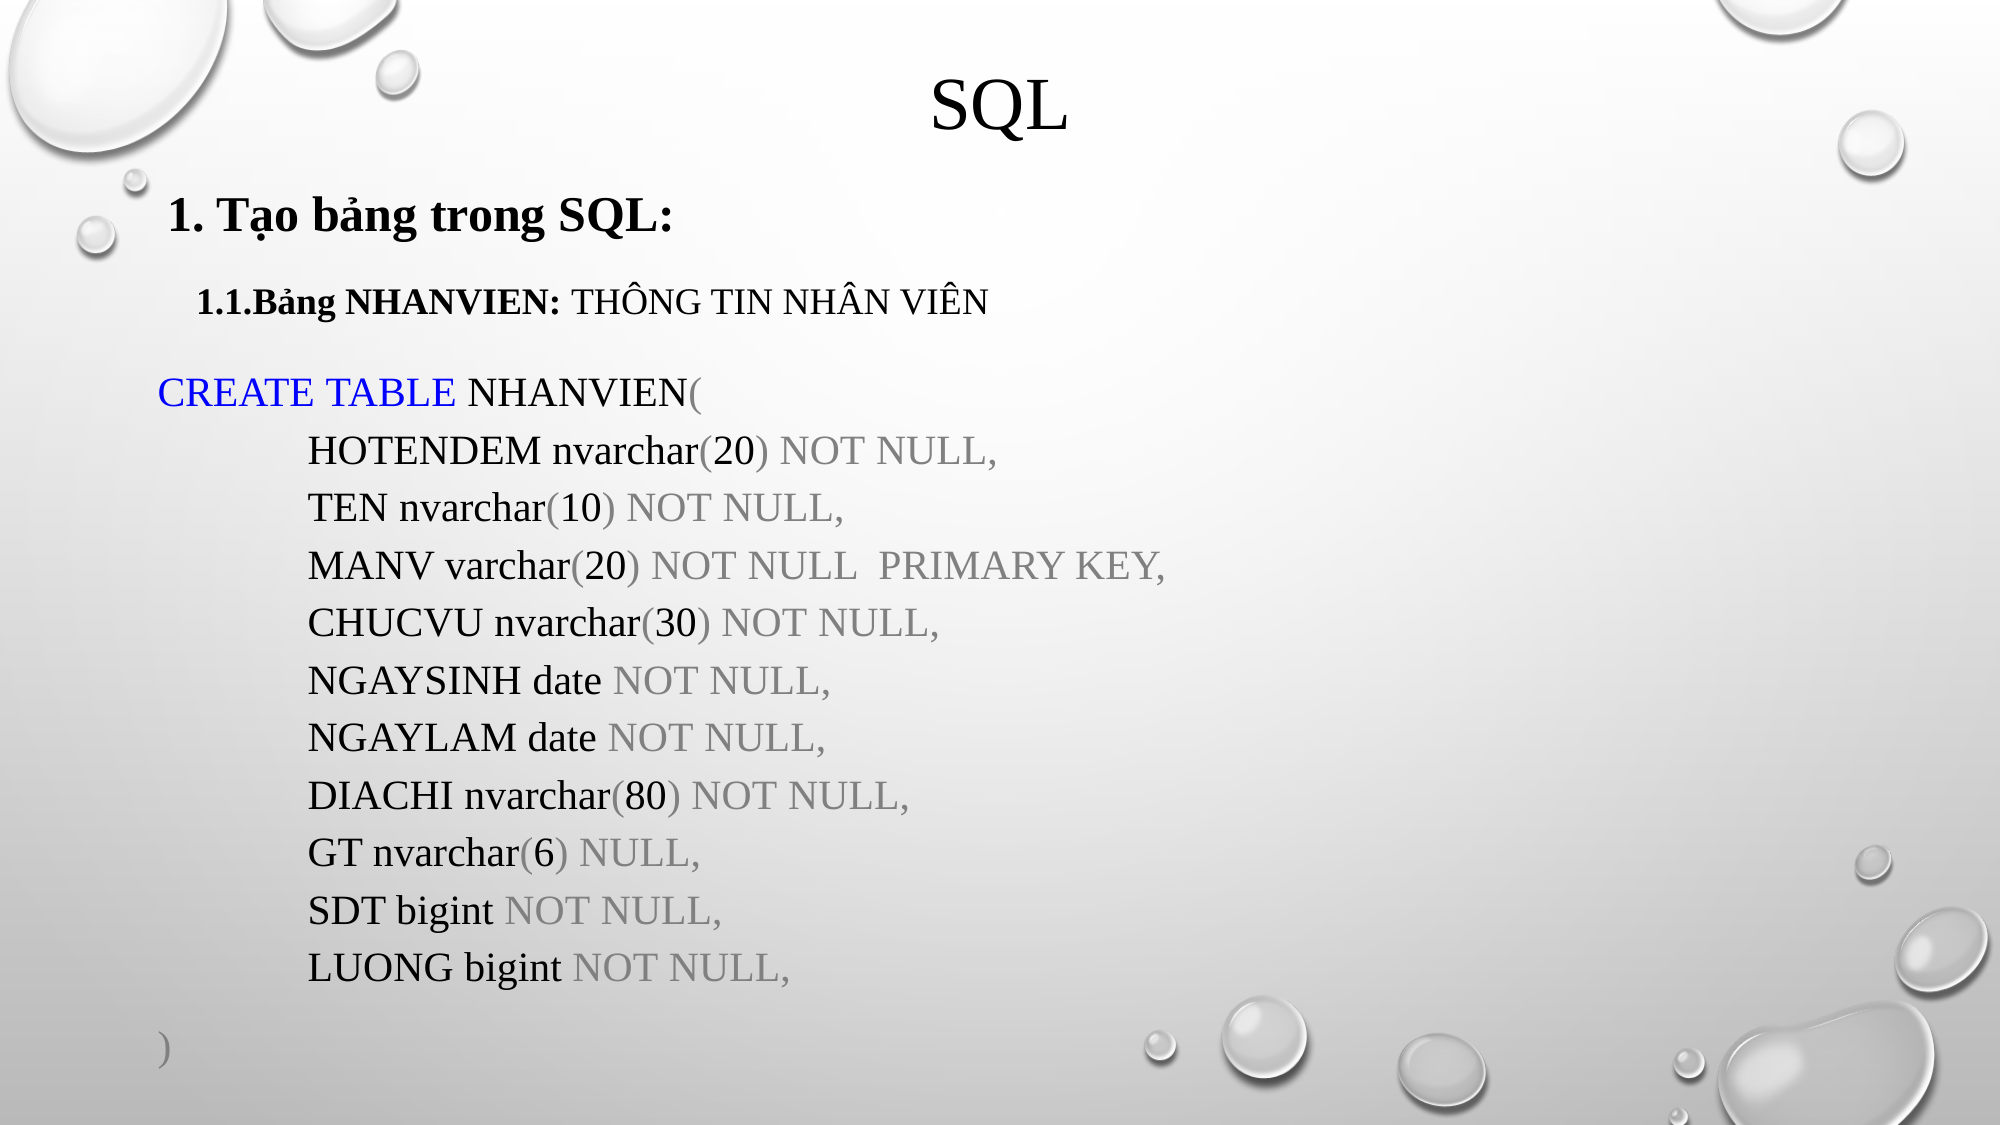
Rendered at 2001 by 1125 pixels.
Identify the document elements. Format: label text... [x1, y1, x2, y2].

text_box 1. Tạo bảng trong SQL: [152, 174, 691, 249]
title SQL [149, 46, 1851, 165]
text_box 1.1.Bảng NHANVIEN: THÔNG TIN NHÂN VIÊN [181, 269, 1004, 330]
picture [0, 0, 2000, 1125]
text_box CREATE TABLE NHANVIEN( HOTENDEM nvarchar(20) NOT NULL, TEN nvarchar(10) NOT NULL, MANV varchar(20) NOT NULL PRIMARY KEY, CHUCVU nvarchar(30) NOT NULL, NGAYSINH date NOT NULL, NGAYLAM date NOT NULL, DIACHI nvarchar(80) NOT NULL, GT nvarchar(6) NULL, SDT bigint NOT NULL, LUONG bigint NOT NULL, ) [143, 350, 1181, 1076]
